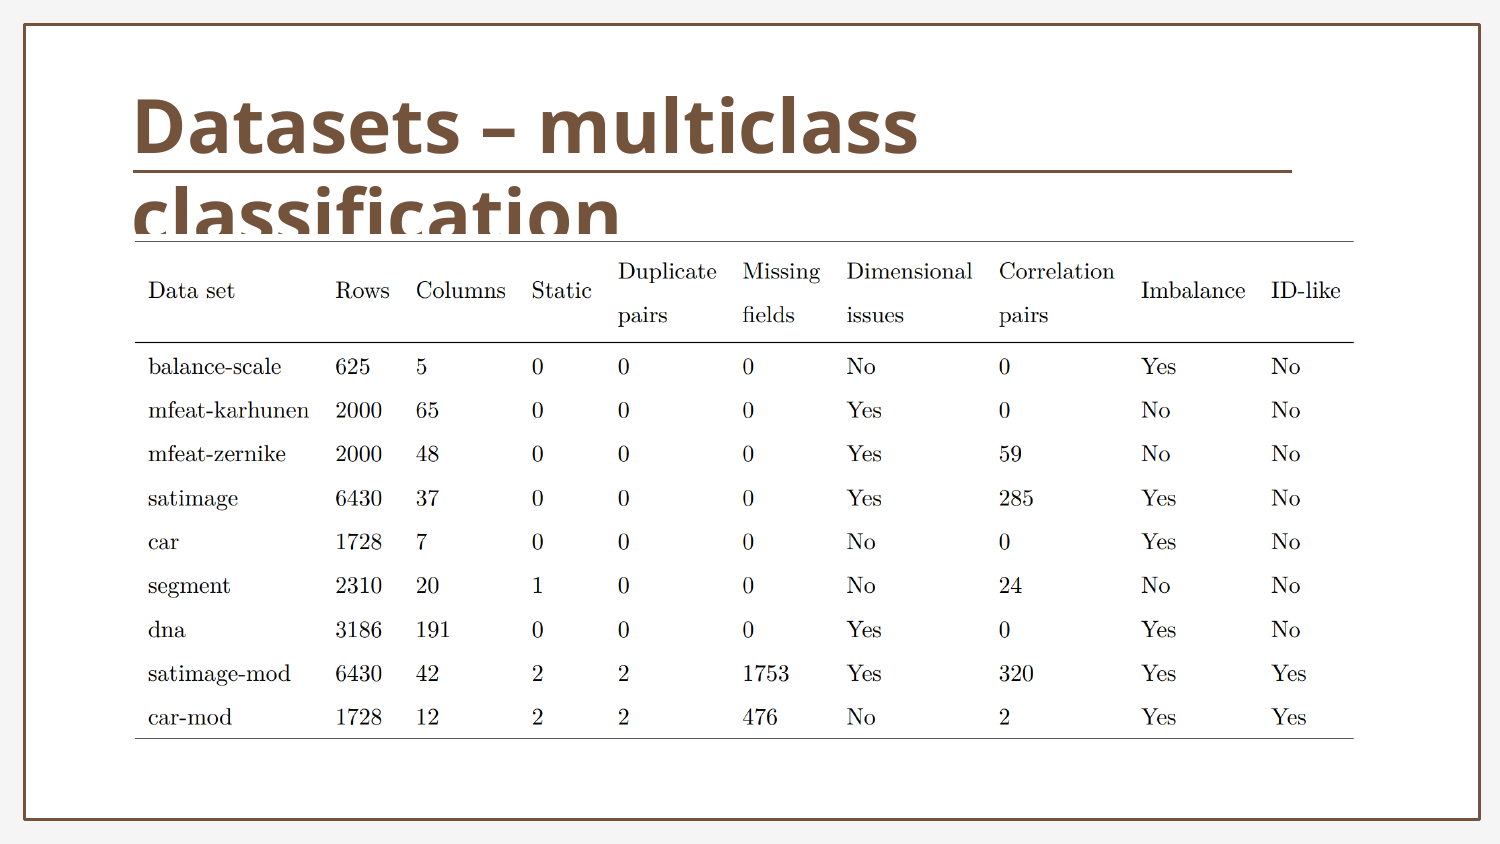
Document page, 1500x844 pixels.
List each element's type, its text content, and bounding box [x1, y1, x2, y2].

picture [125, 234, 1367, 748]
title Datasets – multiclass classification [116, 63, 1367, 191]
